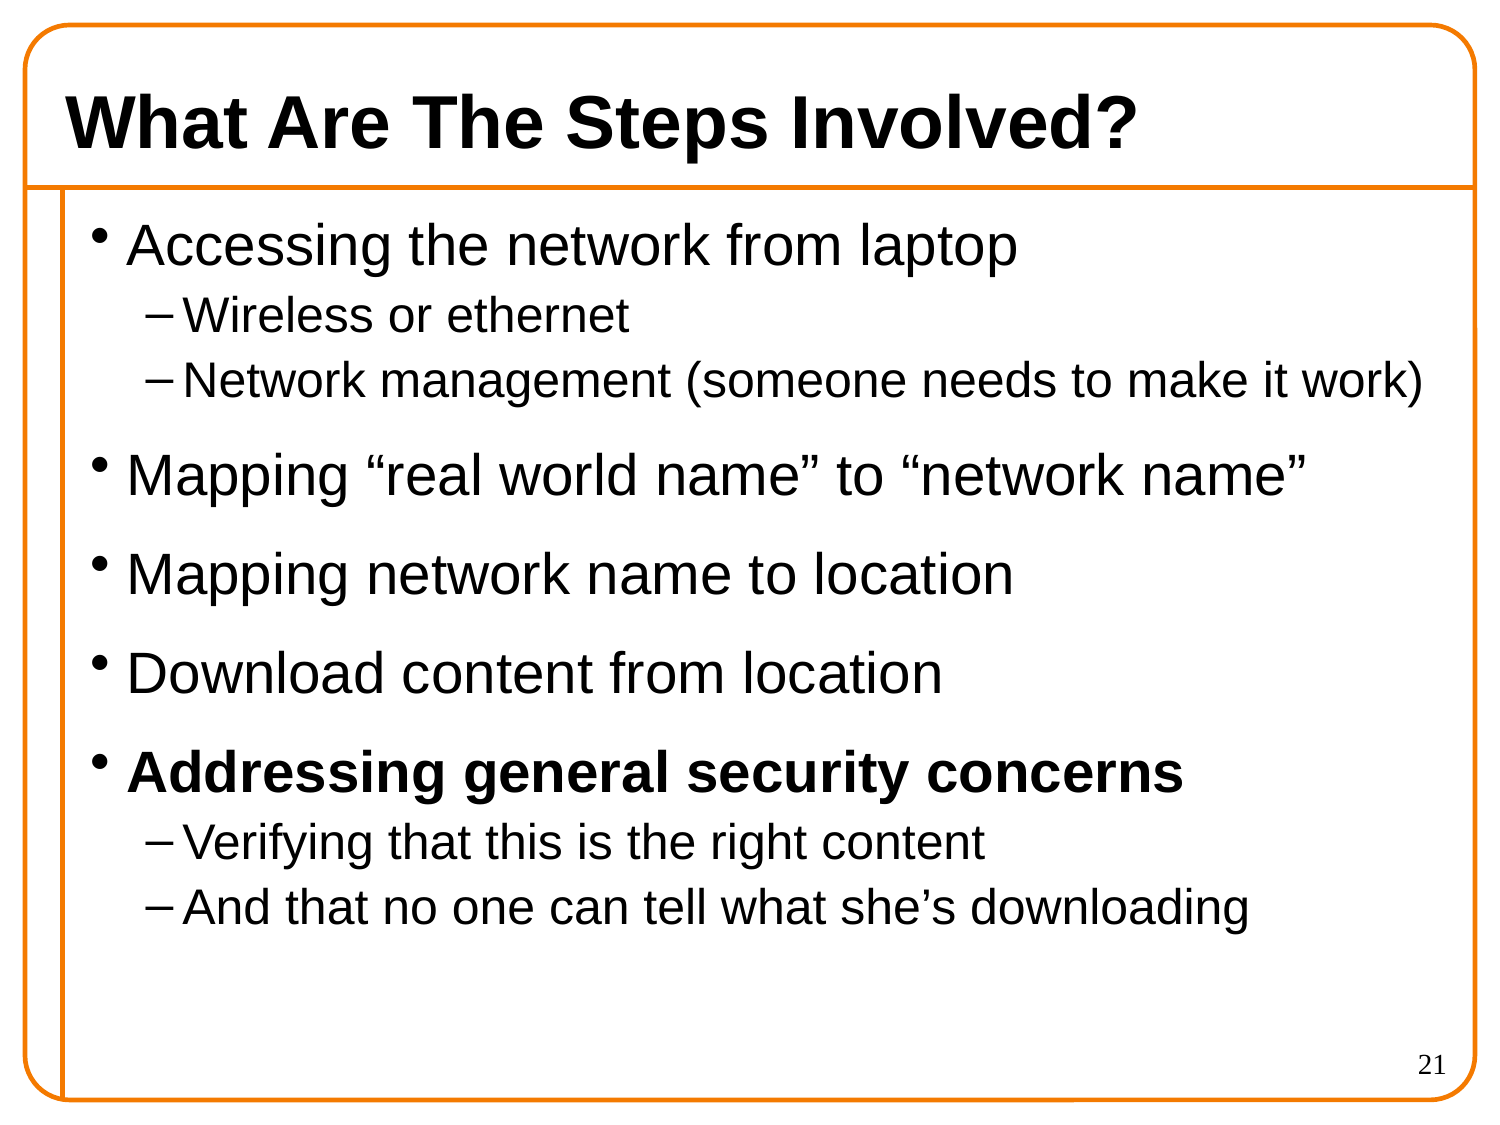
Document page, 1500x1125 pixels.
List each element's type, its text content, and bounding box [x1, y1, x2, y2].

slide_number 21 [1312, 1037, 1463, 1101]
title What Are The Steps Involved? [50, 62, 1475, 175]
list Accessing the network from laptop Wireless or ethernet Network management (someone needs to make it work) Mapping “real world name” to “network name” Mapping network name to location Download content from location Addressing general security concerns Verifying that this is the right content And that no one can tell what she’s downloading [75, 200, 1463, 1100]
